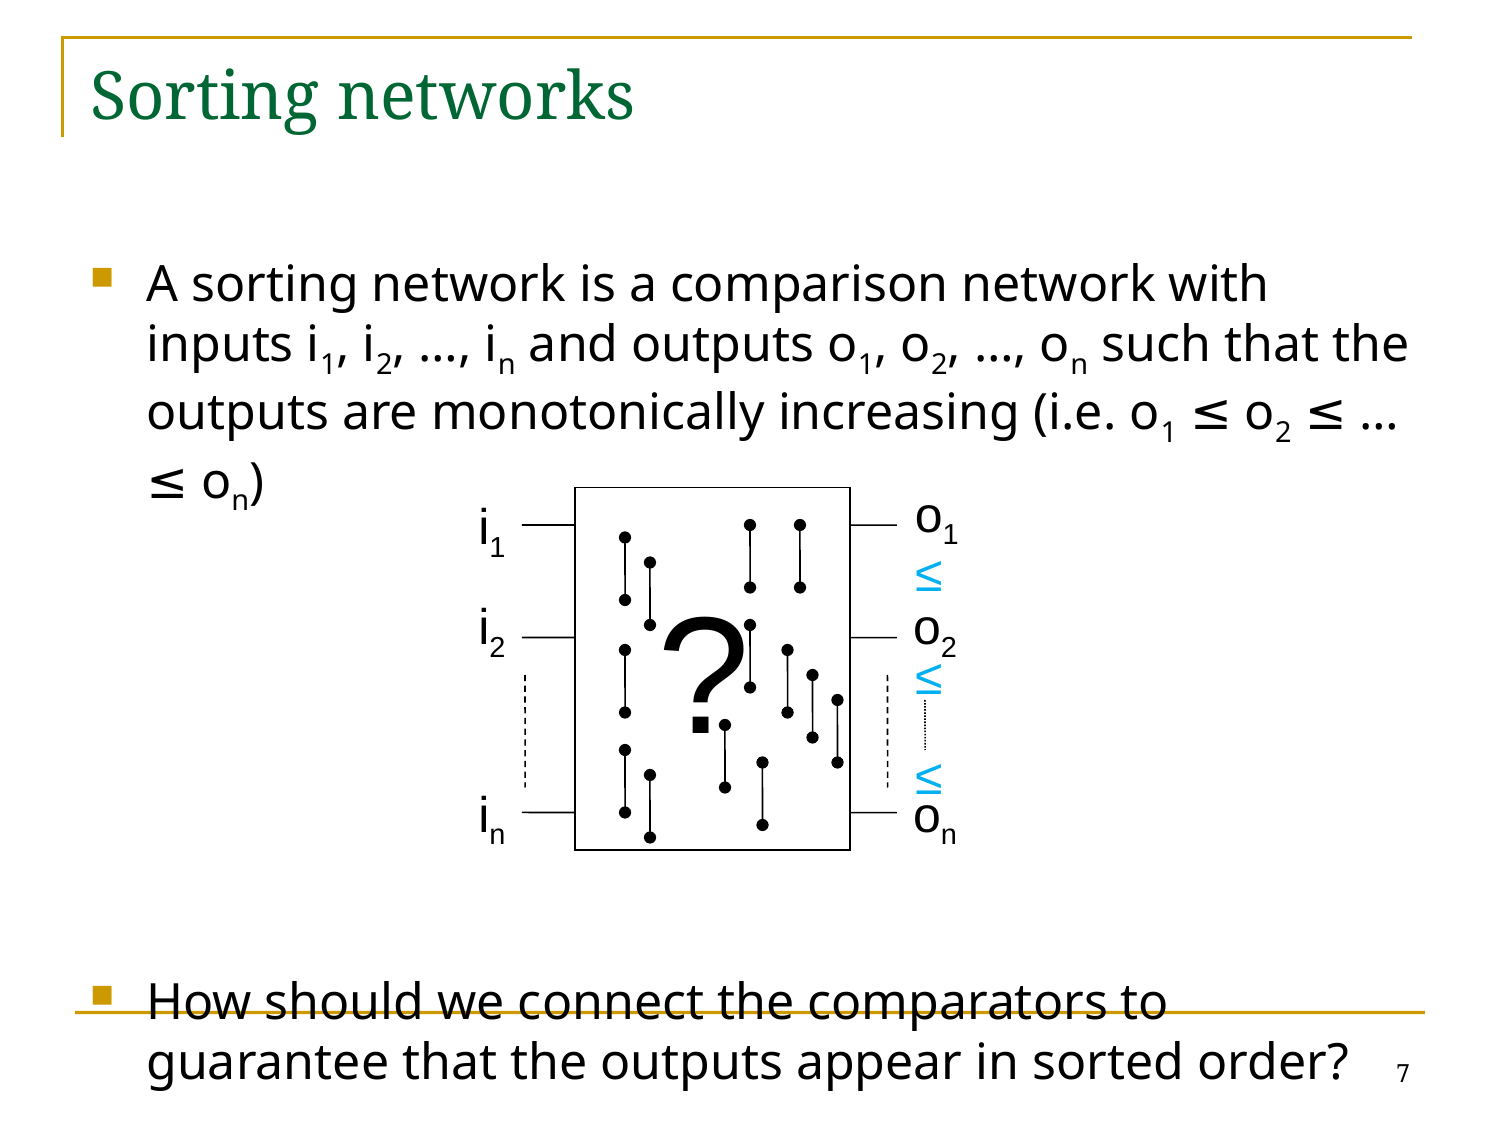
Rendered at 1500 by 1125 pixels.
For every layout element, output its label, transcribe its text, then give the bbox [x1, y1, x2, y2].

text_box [461, 474, 976, 851]
list A sorting network is a comparison network with inputs i1, i2, …, in and outputs o1, o2, …, on such that the outputs are monotonically increasing (i.e. o1 ≤ o2 ≤ … ≤ on) How should we connect the comparators to guarantee that the outputs appear in sorted order? [75, 244, 1425, 988]
slide_number 7 [1074, 1023, 1426, 1100]
title Sorting networks [75, 45, 1425, 233]
